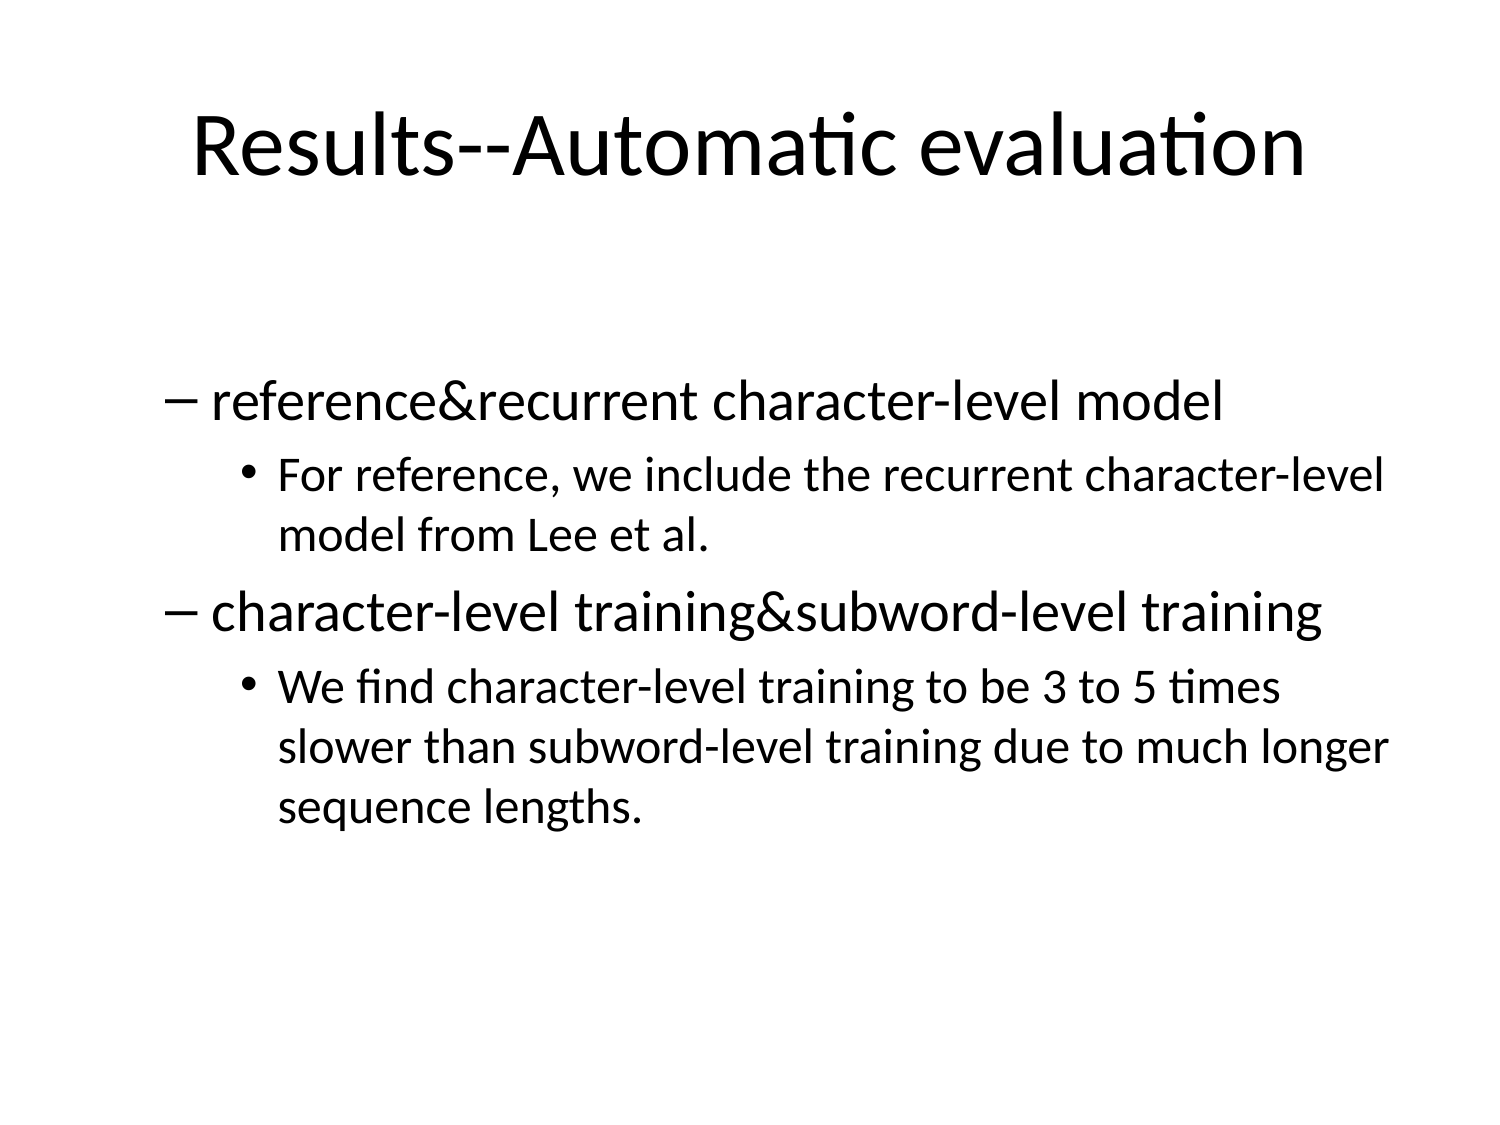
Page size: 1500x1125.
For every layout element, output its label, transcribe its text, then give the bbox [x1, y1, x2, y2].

list reference&recurrent character-level model For reference, we include the recurrent character-level model from Lee et al. character-level training&subword-level training We find character-level training to be 3 to 5 times slower than subword-level training due to much longer sequence lengths. [75, 262, 1425, 1005]
title Results--Automatic evaluation [75, 45, 1425, 233]
